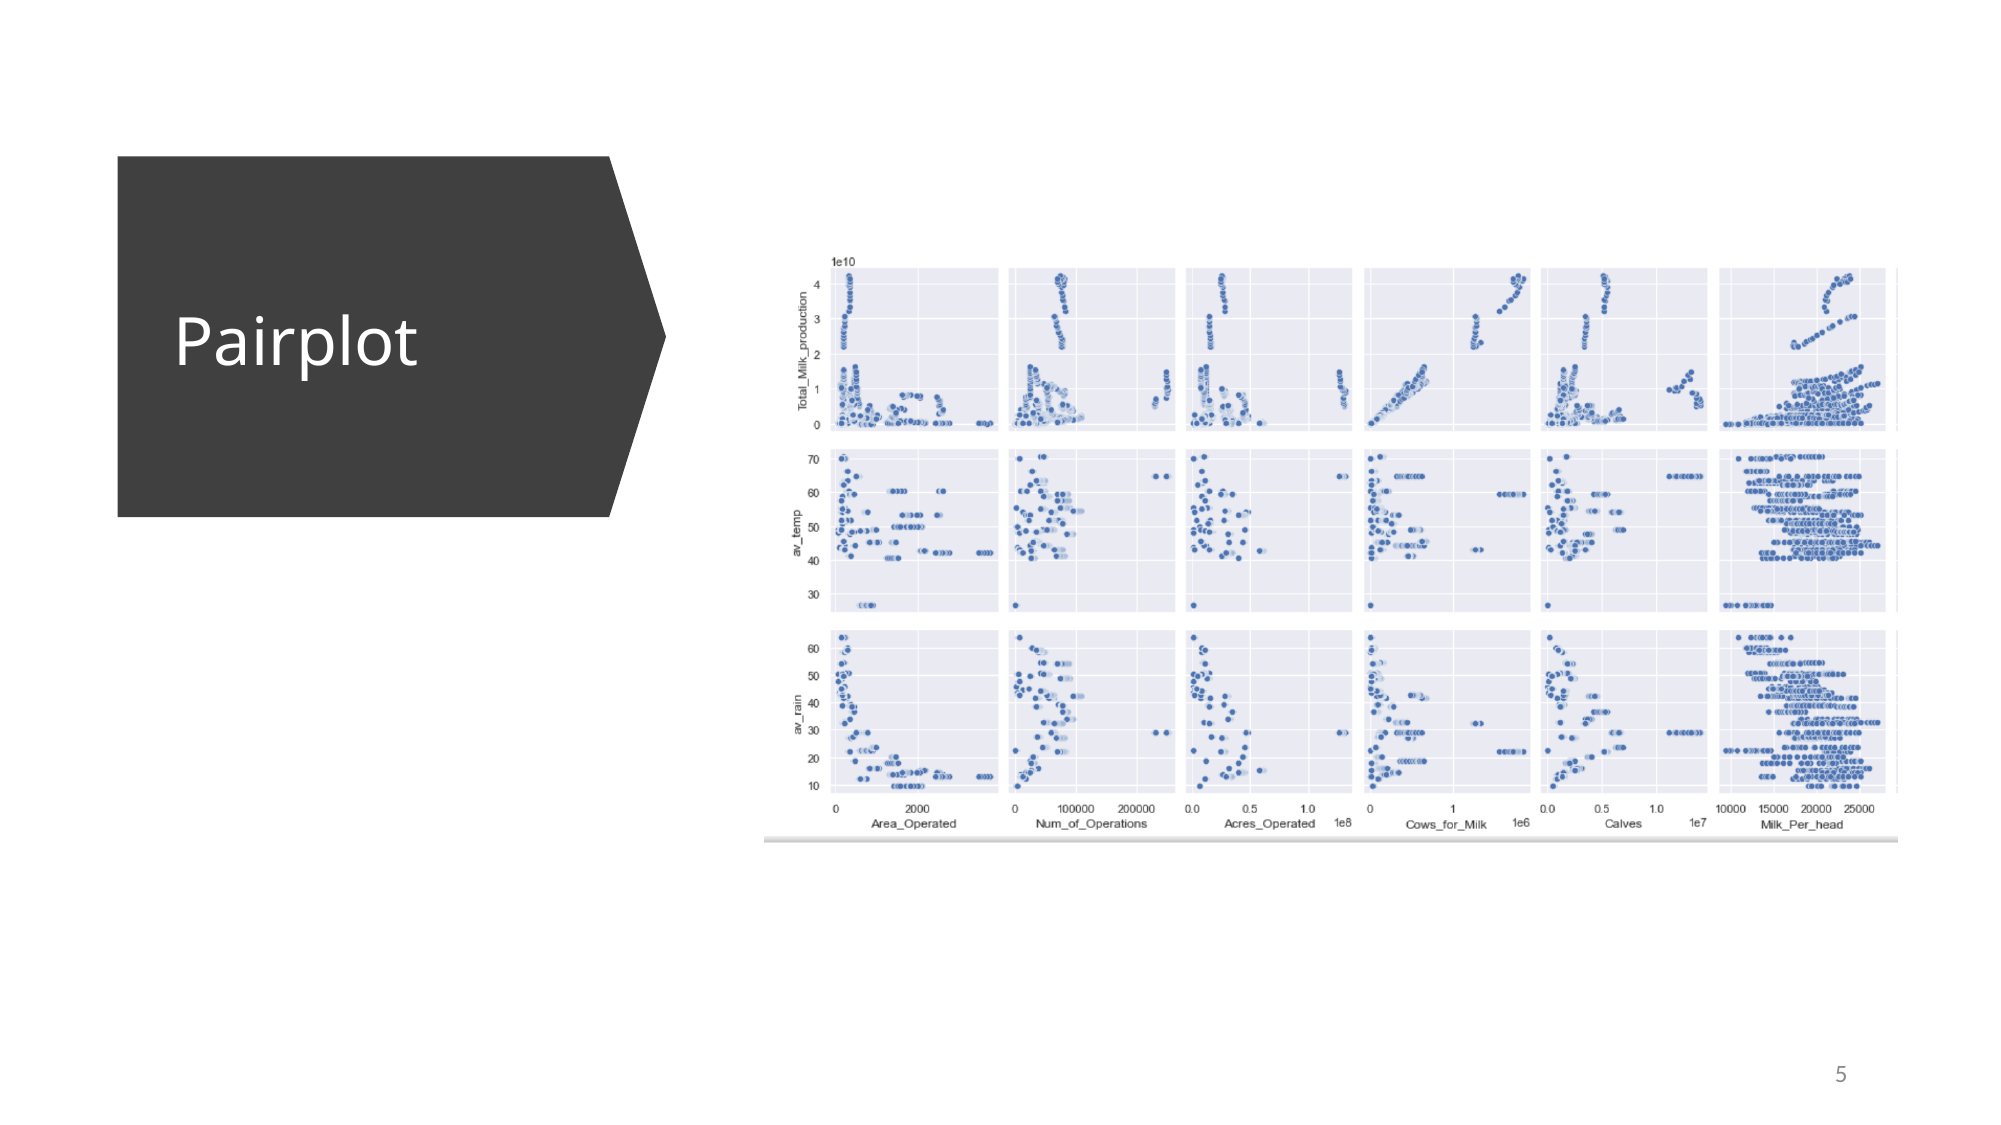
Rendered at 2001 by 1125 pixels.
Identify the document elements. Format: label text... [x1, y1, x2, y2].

title Pairplot [158, 197, 597, 490]
picture [764, 257, 1898, 847]
slide_number 5 [1693, 1042, 1863, 1103]
text_box [116, 155, 668, 519]
